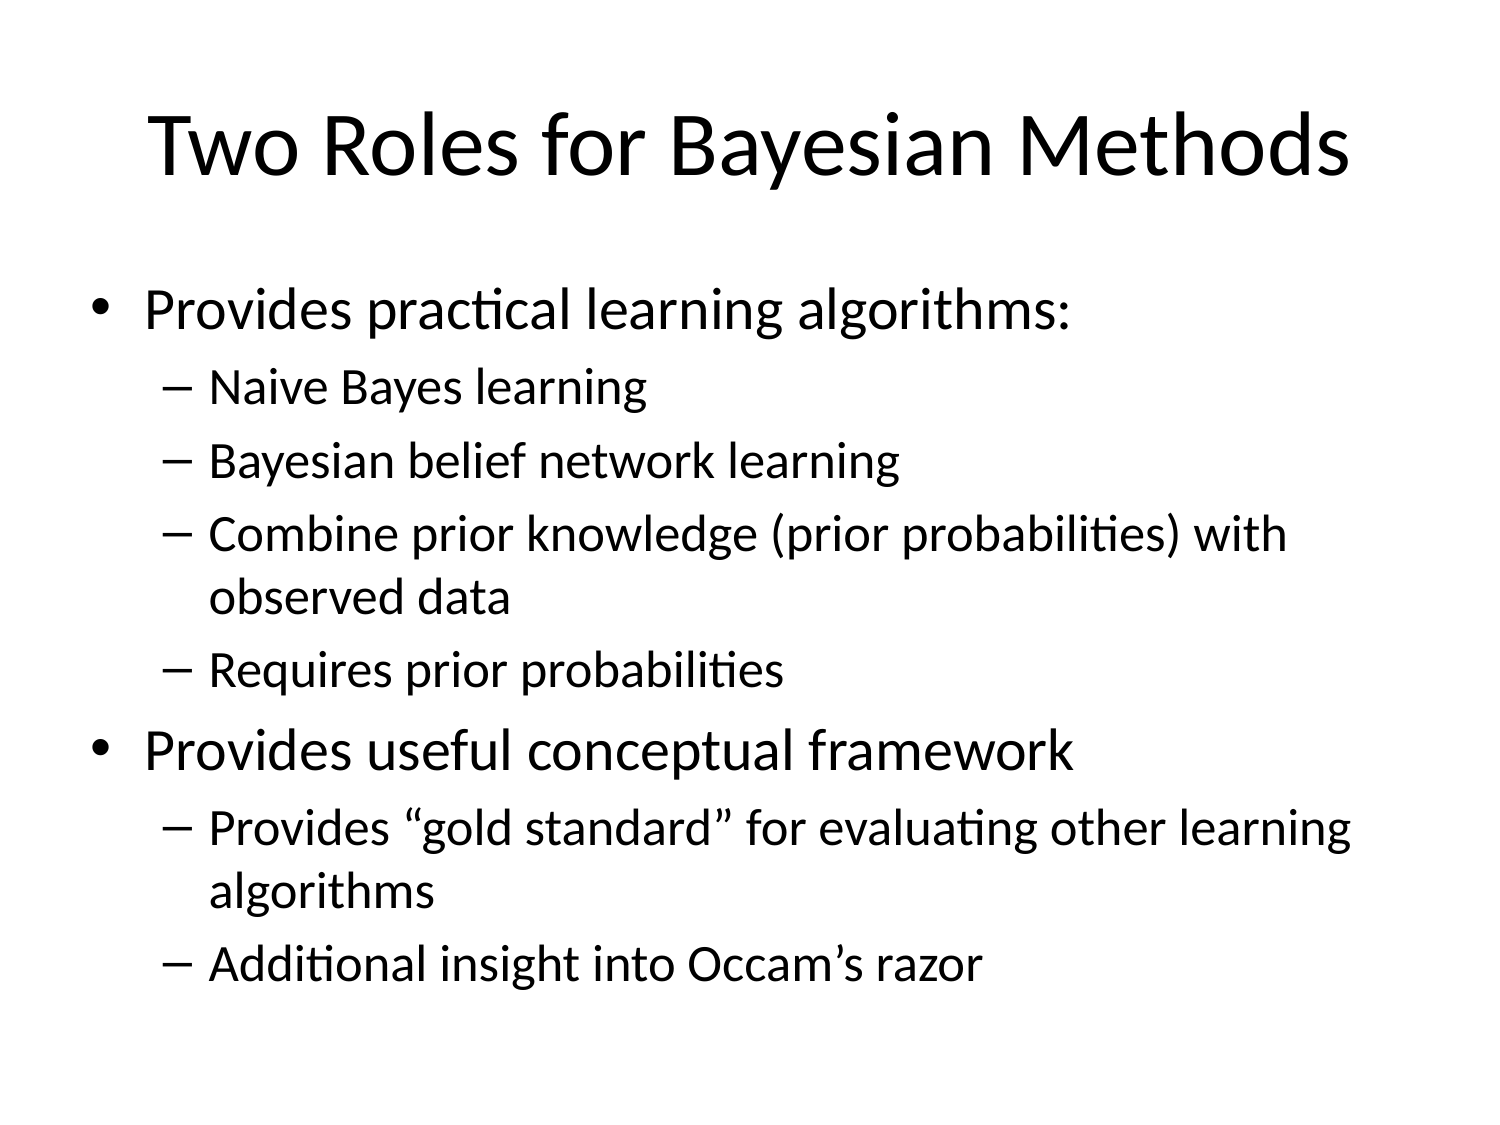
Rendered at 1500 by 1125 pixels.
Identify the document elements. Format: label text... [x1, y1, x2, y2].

title Two Roles for Bayesian Methods [75, 45, 1425, 233]
list Provides practical learning algorithms: Naive Bayes learning Bayesian belief network learning Combine prior knowledge (prior probabilities) with observed data Requires prior probabilities Provides useful conceptual framework Provides “gold standard” for evaluating other learning algorithms Additional insight into Occam’s razor [75, 262, 1425, 1005]
